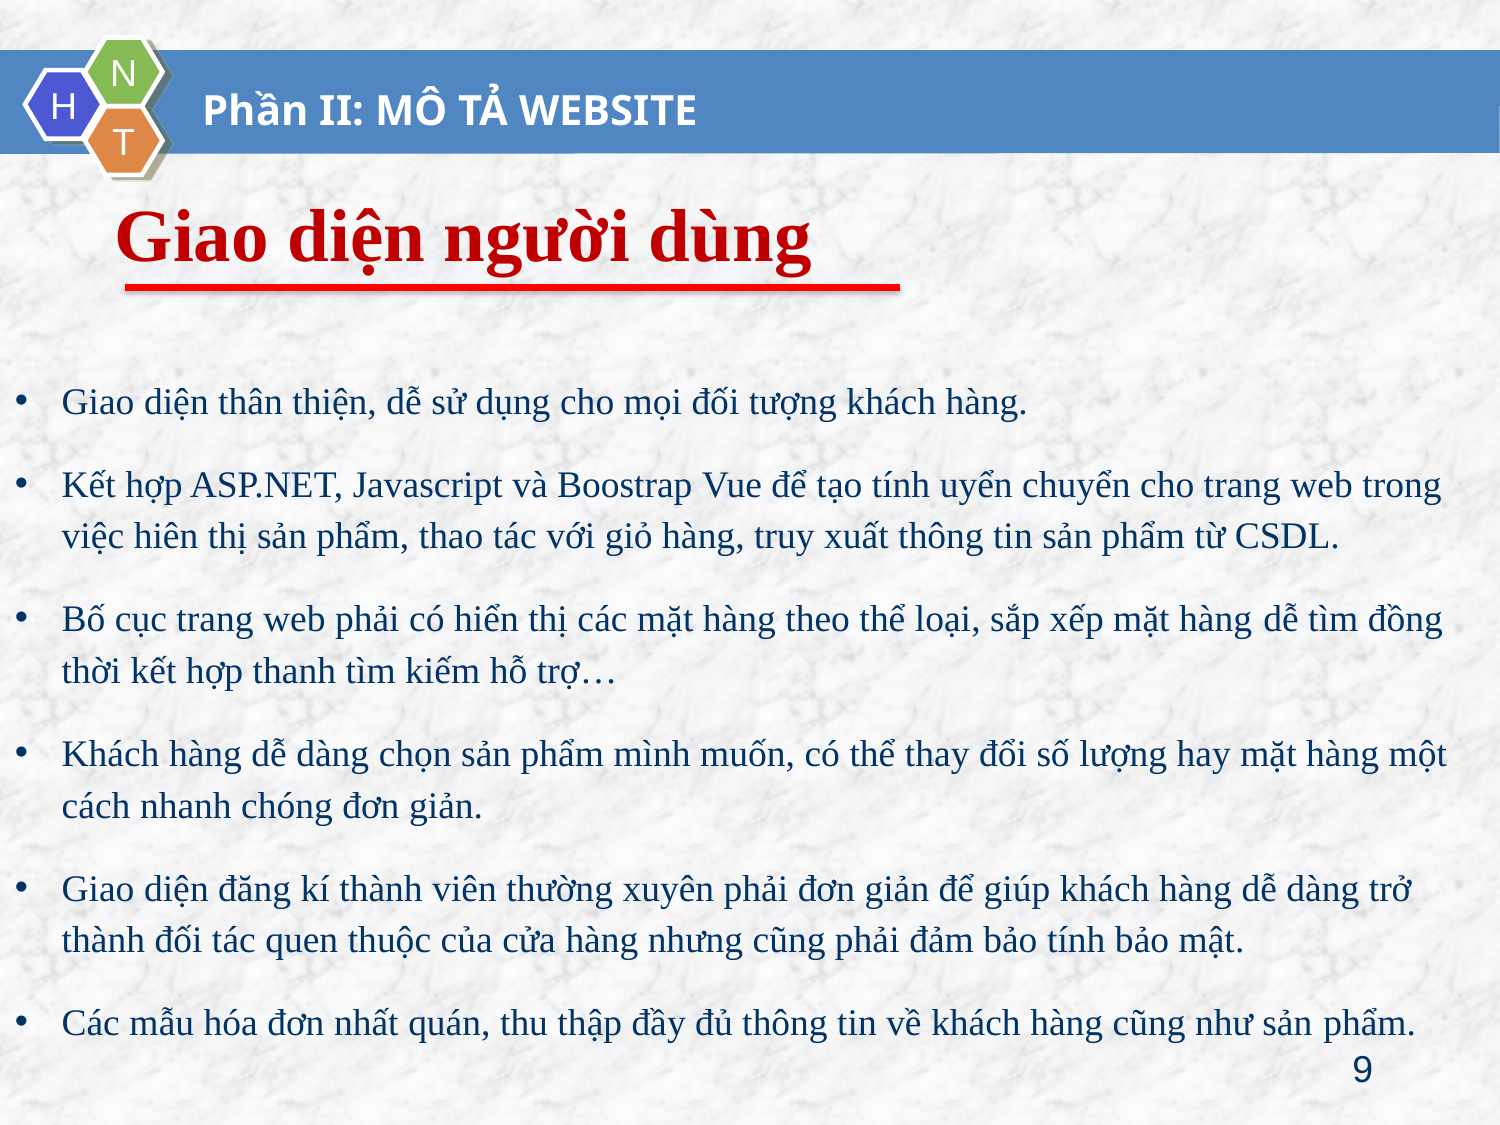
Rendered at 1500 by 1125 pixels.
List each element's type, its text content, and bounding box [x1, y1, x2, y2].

text_box Giao diện thân thiện, dễ sử dụng cho mọi đối tượng khách hàng. Kết hợp ASP.NET, Javascript và Boostrap Vue để tạo tính uyển chuyển cho trang web trong việc hiên thị sản phẩm, thao tác với giỏ hàng, truy xuất thông tin sản phẩm từ CSDL. Bố cục trang web phải có hiển thị các mặt hàng theo thể loại, sắp xếp mặt hàng dễ tìm đồng thời kết hợp thanh tìm kiếm hỗ trợ… Khách hàng dễ dàng chọn sản phẩm mình muốn, có thể thay đổi số lượng hay mặt hàng một cách nhanh chóng đơn giản. Giao diện đăng kí thành viên thường xuyên phải đơn giản để giúp khách hàng dễ dàng trở thành đối tác quen thuộc của cửa hàng nhưng cũng phải đảm bảo tính bảo mật. Các mẫu hóa đơn nhất quán, thu thập đầy đủ thông tin về khách hàng cũng như sản phẩm. [0, 362, 1500, 1051]
title Phần II: MÔ TẢ WEBSITE [187, 62, 1288, 155]
text_box Giao diện người dùng [99, 162, 1478, 300]
